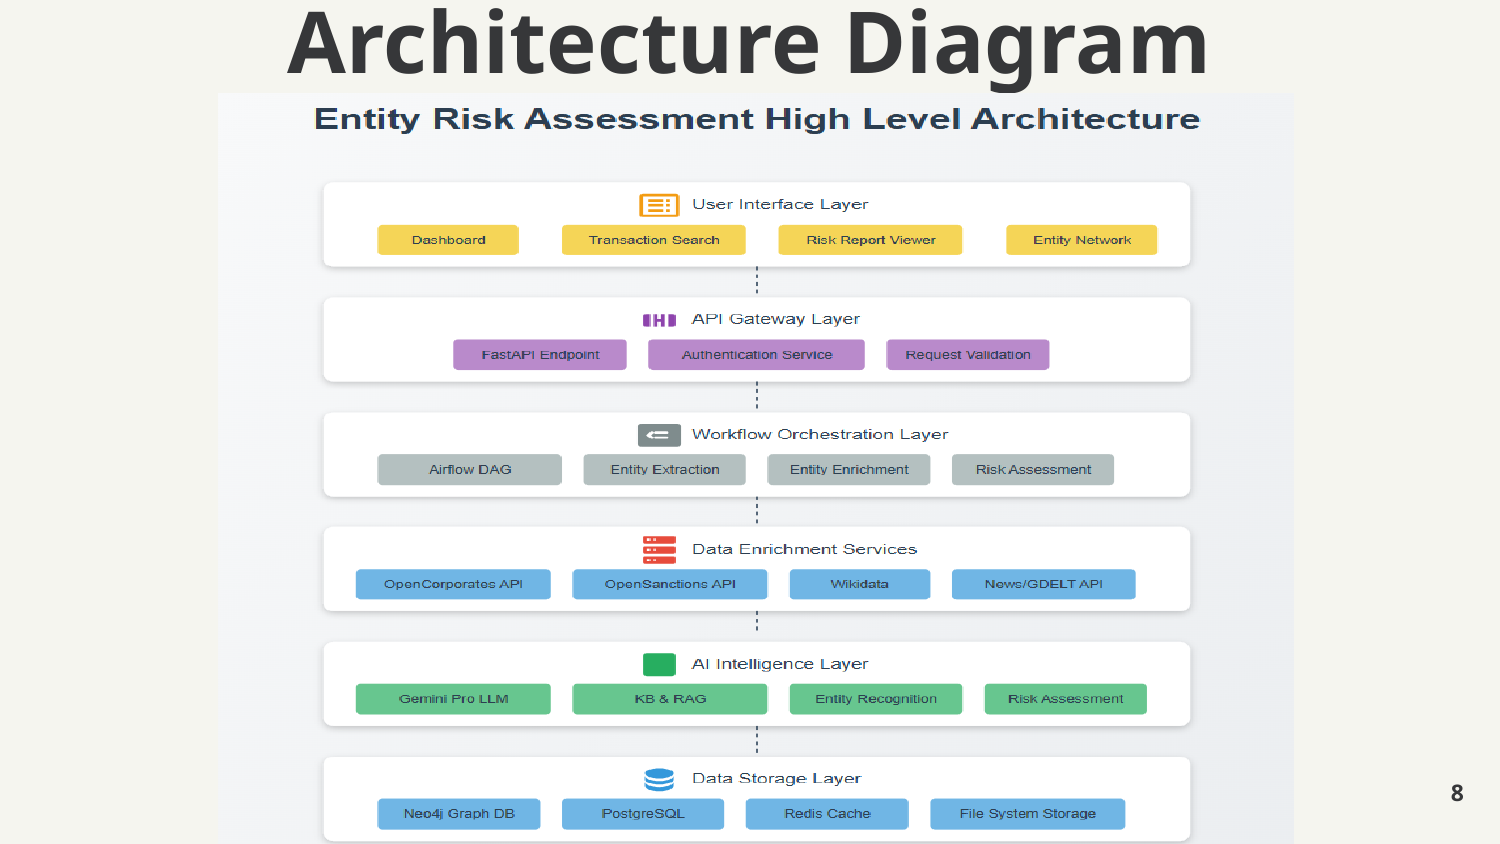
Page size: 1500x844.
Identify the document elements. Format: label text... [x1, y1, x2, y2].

picture [218, 92, 1294, 844]
title Architecture Diagram [218, 0, 1282, 92]
slide_number ‹#› [1374, 779, 1464, 809]
